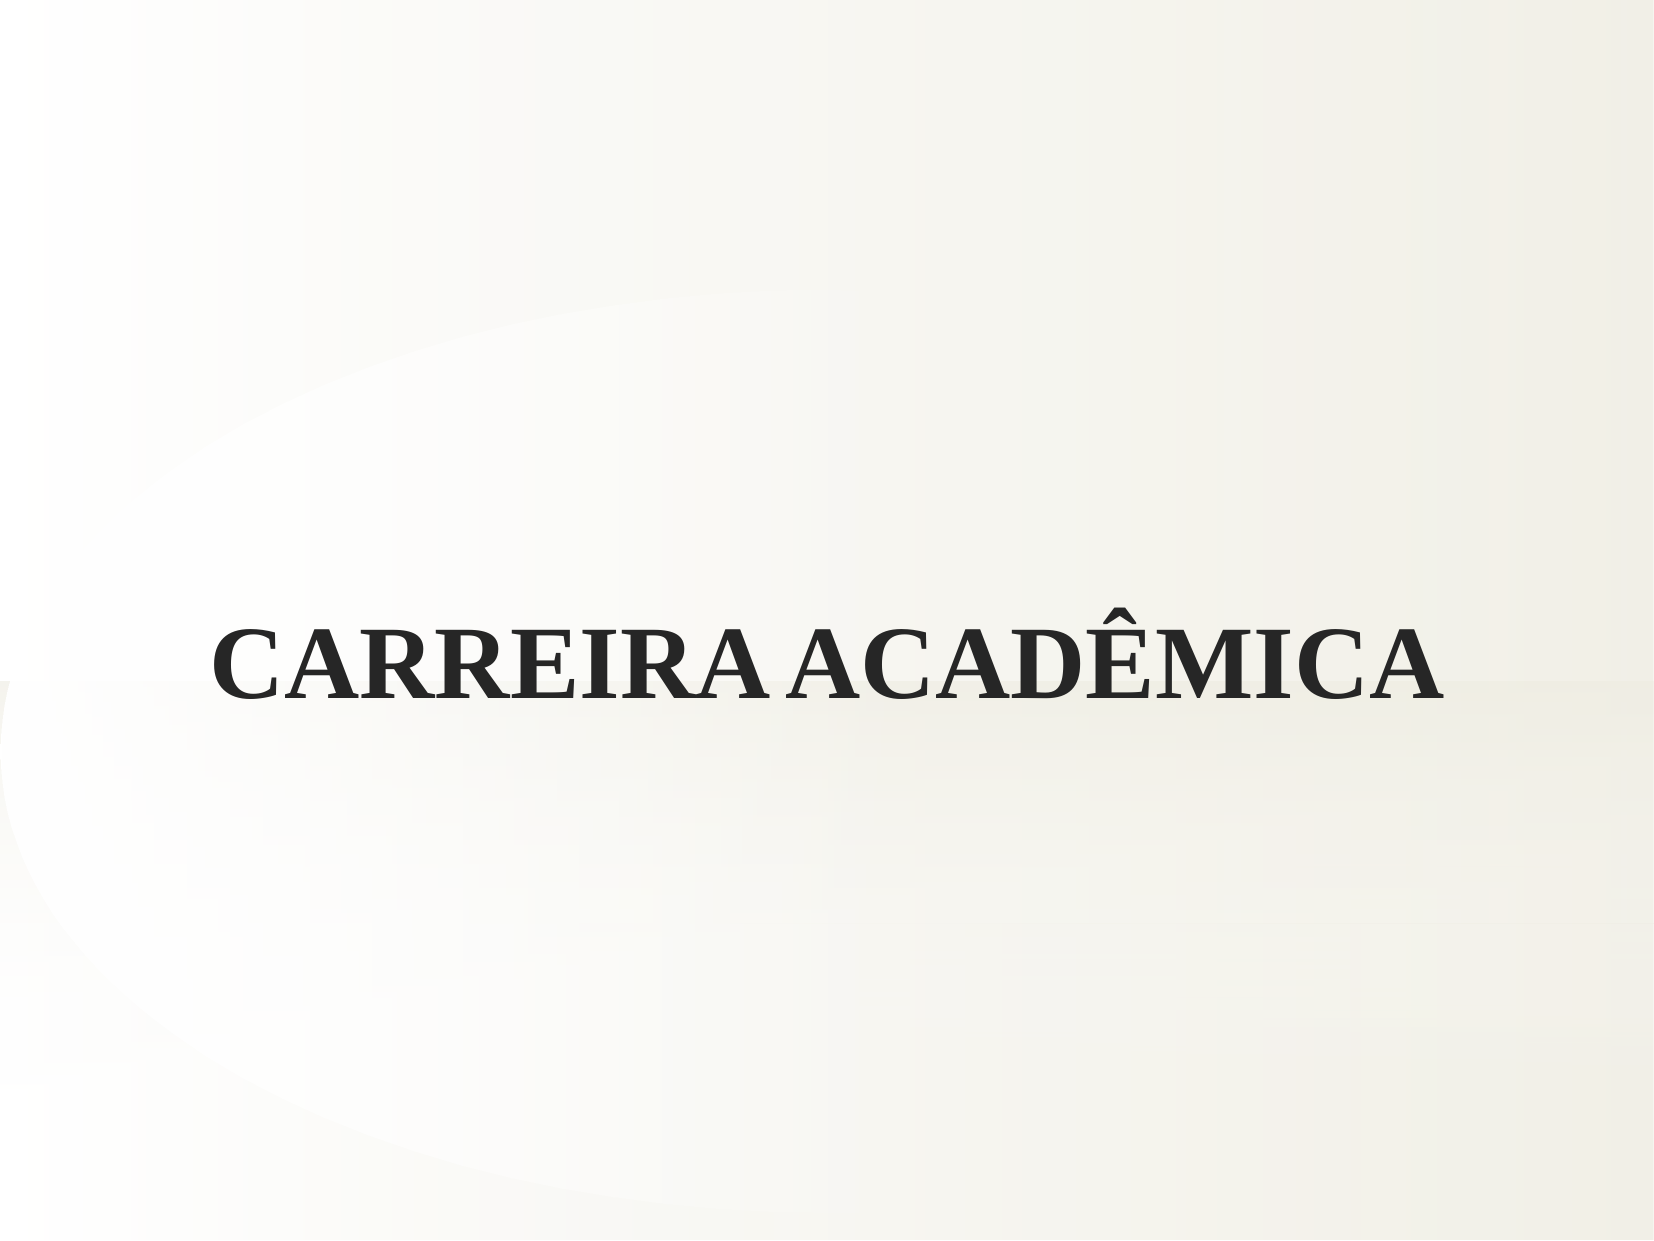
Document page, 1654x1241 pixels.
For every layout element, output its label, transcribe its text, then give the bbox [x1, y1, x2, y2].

text_box CARREIRA ACADÊMICA [47, 460, 1608, 727]
